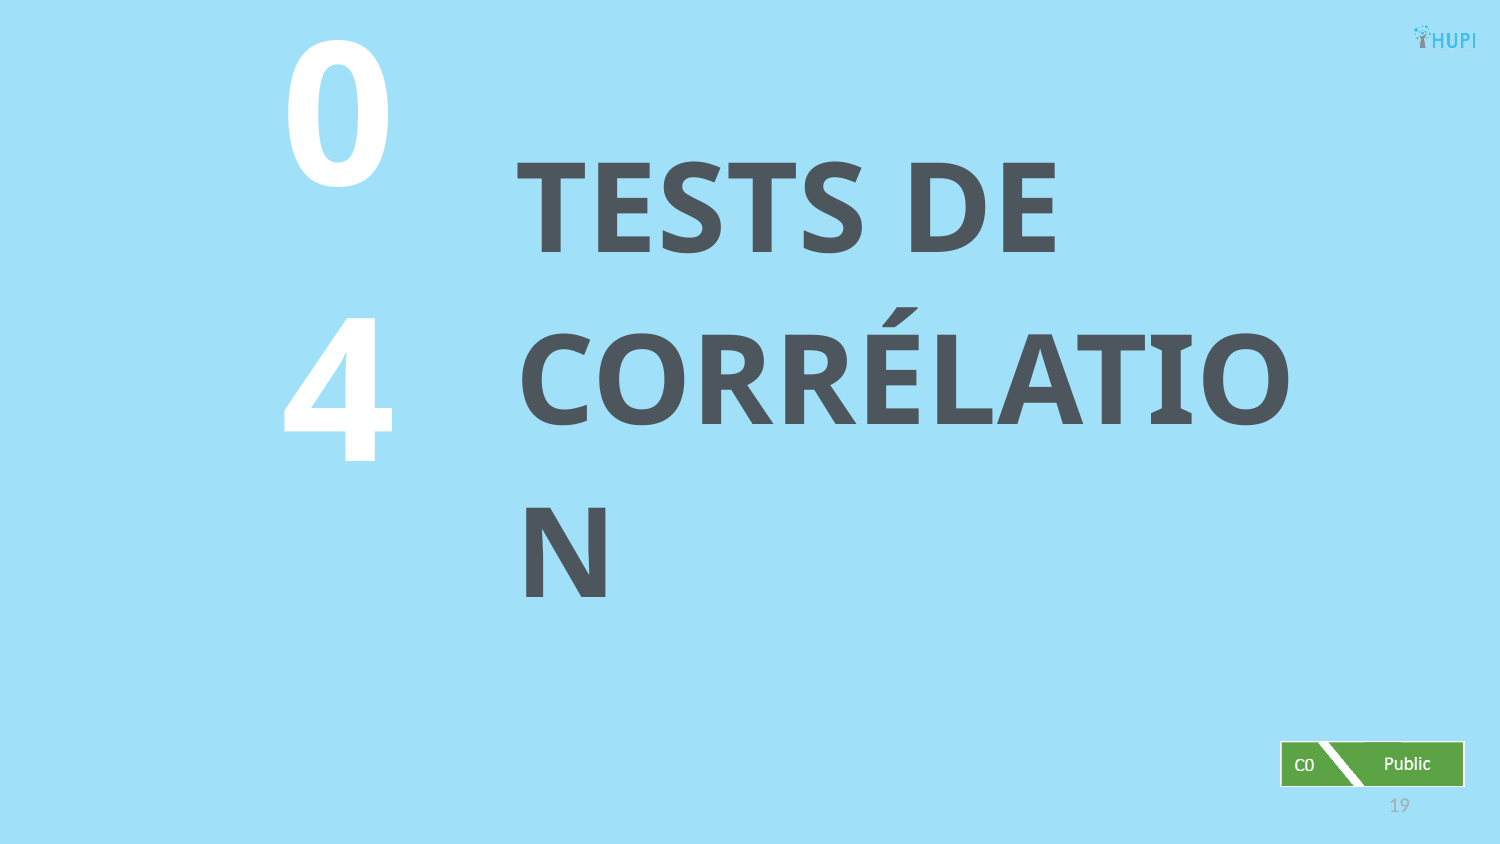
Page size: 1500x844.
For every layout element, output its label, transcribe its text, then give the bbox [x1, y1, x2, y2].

picture [1414, 25, 1477, 57]
picture [1280, 741, 1465, 787]
title 04 [265, 326, 499, 517]
title TESTS DE CORRÉLATION [499, 295, 1327, 638]
slide_number ‹#› [1074, 782, 1425, 827]
